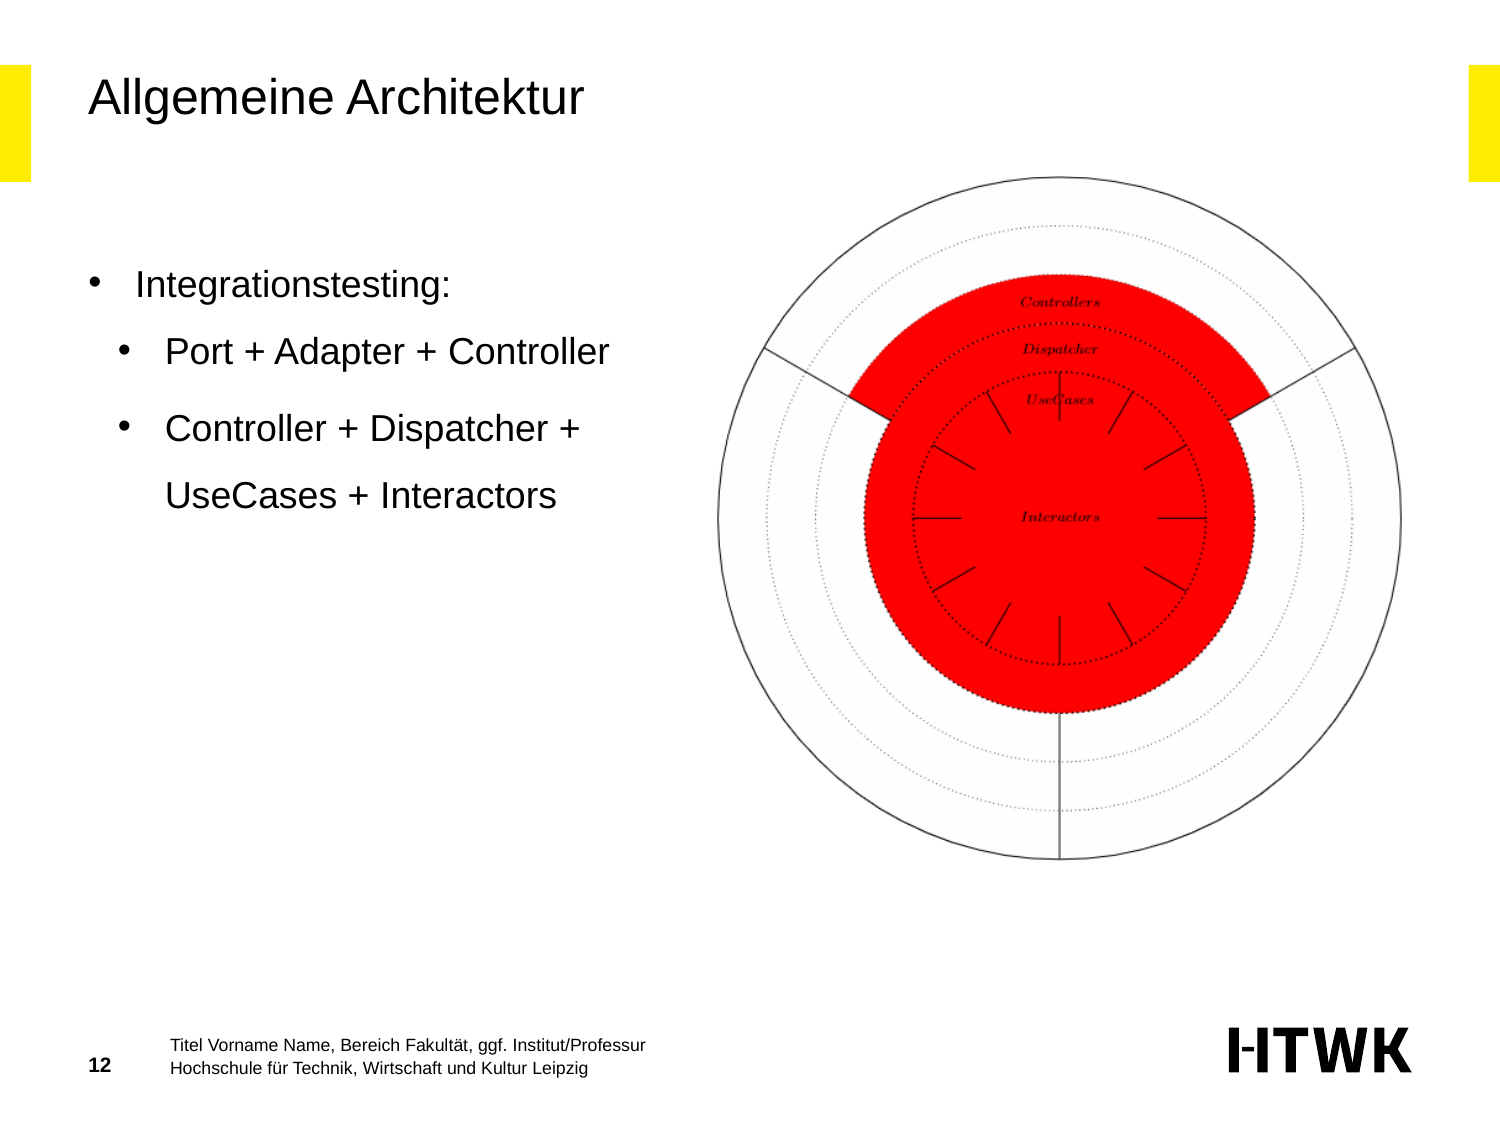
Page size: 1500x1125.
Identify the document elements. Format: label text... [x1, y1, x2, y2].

picture [715, 176, 1403, 861]
footer Titel Vorname Name, Bereich Fakultät, ggf. Institut/Professur [170, 1017, 768, 1055]
title Allgemeine Architektur [88, 59, 1412, 177]
list Integrationstesting: Port + Adapter + Controller Controller + Dispatcher + UseCases + Interactors [88, 237, 619, 1007]
slide_number 12 [88, 1018, 149, 1078]
